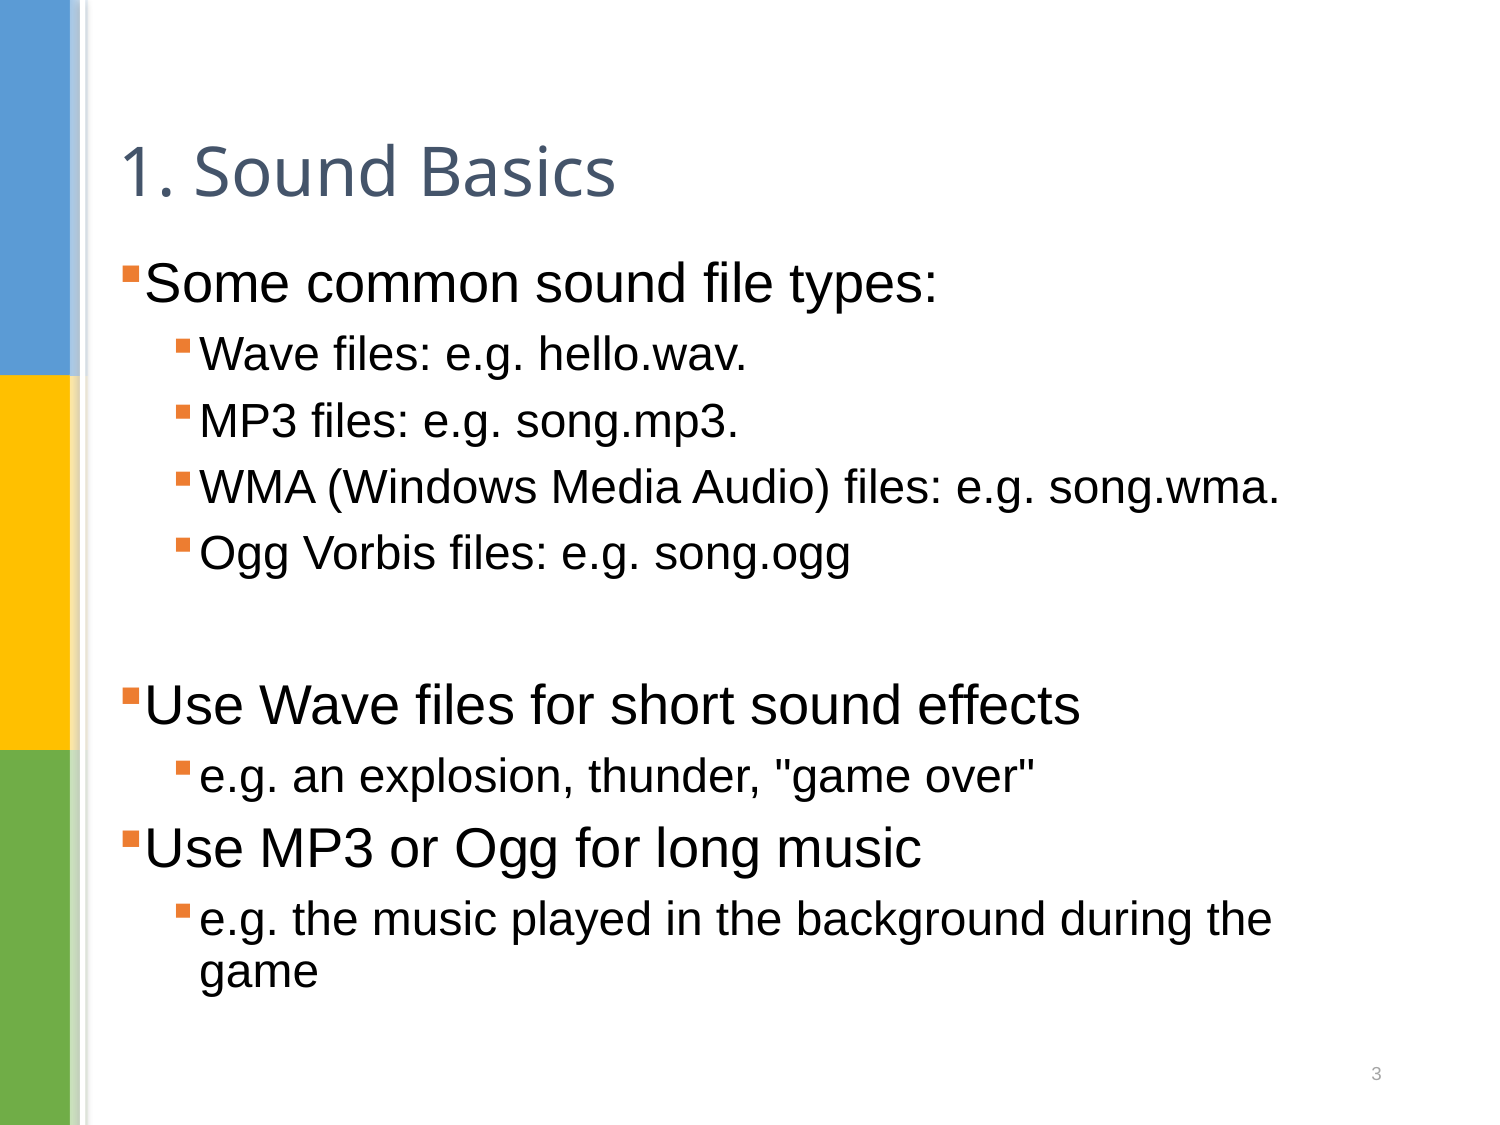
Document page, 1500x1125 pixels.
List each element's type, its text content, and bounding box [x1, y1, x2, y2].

slide_number 3 [993, 1042, 1397, 1103]
title 1. Sound Basics [103, 59, 1397, 278]
list Some common sound file types: Wave files: e.g. hello.wav. MP3 files: e.g. song.mp3. WMA (Windows Media Audio) files: e.g. song.wma. Ogg Vorbis files: e.g. song.ogg Use Wave files for short sound effects e.g. an explosion, thunder, "game over" Use MP3 or Ogg for long music e.g. the music played in the background during the game [103, 278, 1397, 1014]
